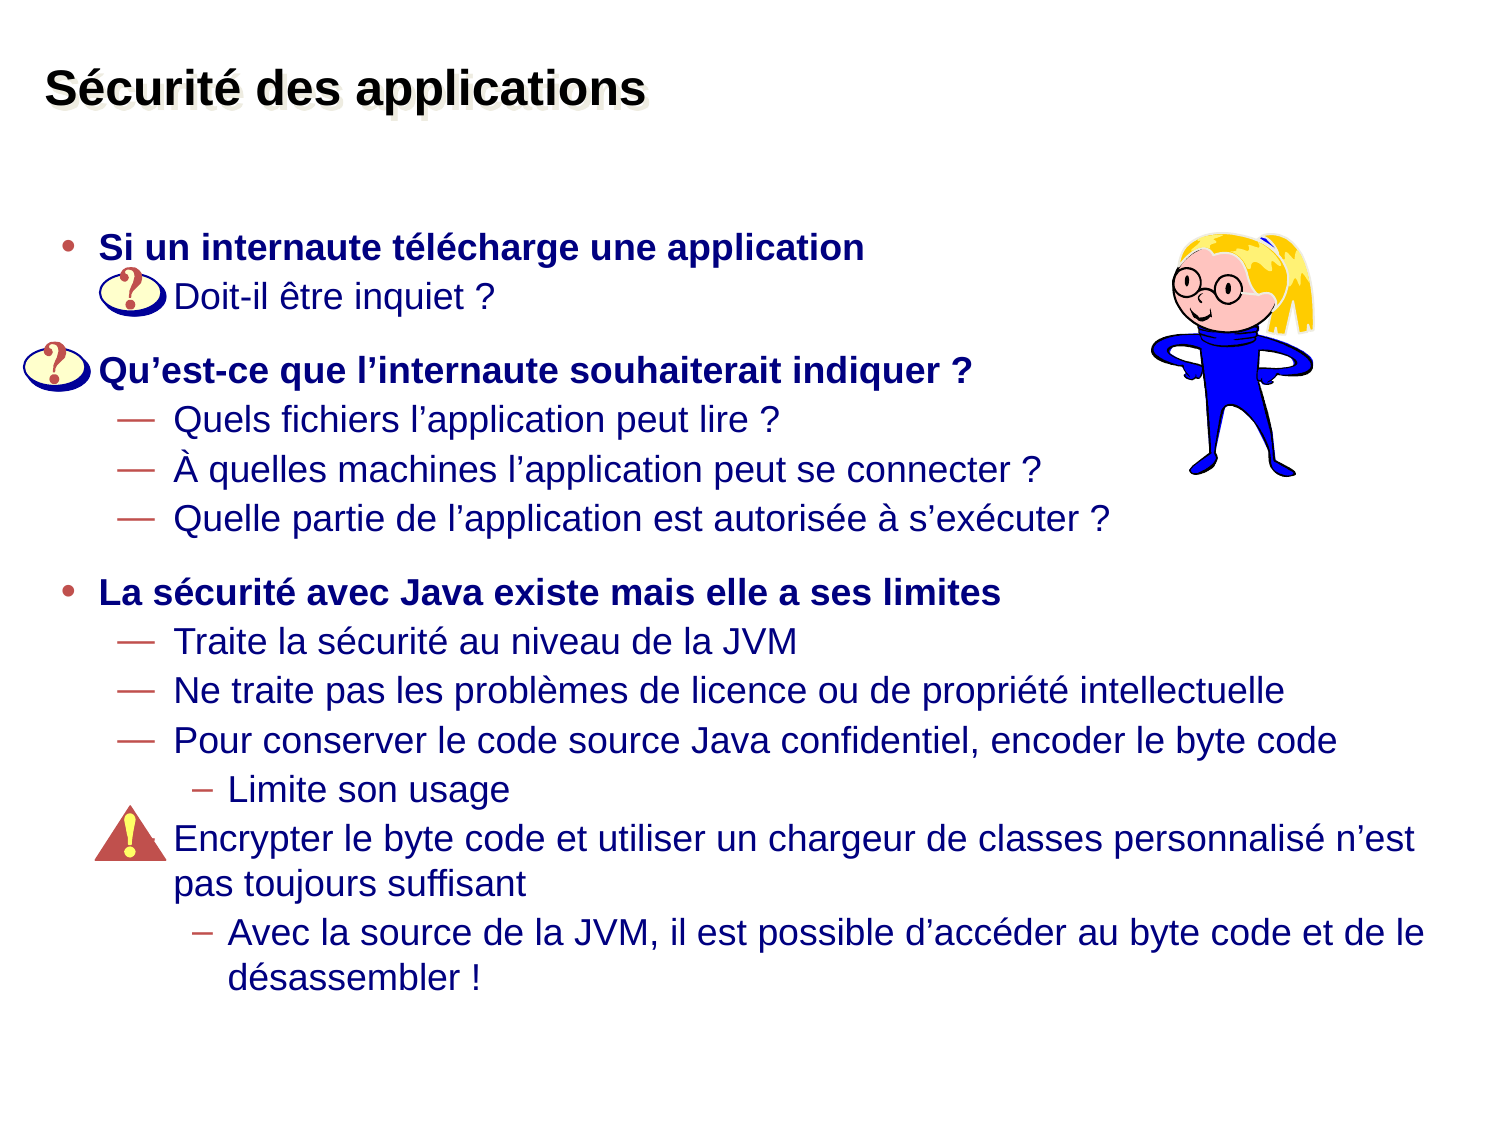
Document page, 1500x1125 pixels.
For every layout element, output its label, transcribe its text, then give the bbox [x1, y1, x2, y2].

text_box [1151, 232, 1314, 478]
title Sécurité des applications [29, 26, 1308, 146]
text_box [99, 266, 162, 312]
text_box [95, 805, 166, 861]
list Si un internaute télécharge une application Doit-il être inquiet ? Qu’est-ce que l’internaute souhaiterait indiquer ? Quels fichiers l’application peut lire ? À quelles machines l’application peut se connecter ? Quelle partie de l’application est autorisée à s’exécuter ? La sécurité avec Java existe mais elle a ses limites Traite la sécurité au niveau de la JVM Ne traite pas les problèmes de licence ou de propriété intellectuelle Pour conserver le code source Java confidentiel, encoder le byte code Limite son usage Encrypter le byte code et utiliser un chargeur de classes personnalisé n’est pas toujours suffisant Avec la source de la JVM, il est possible d’accéder au byte code et de le désassembler ! [45, 215, 1457, 426]
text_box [23, 341, 86, 387]
